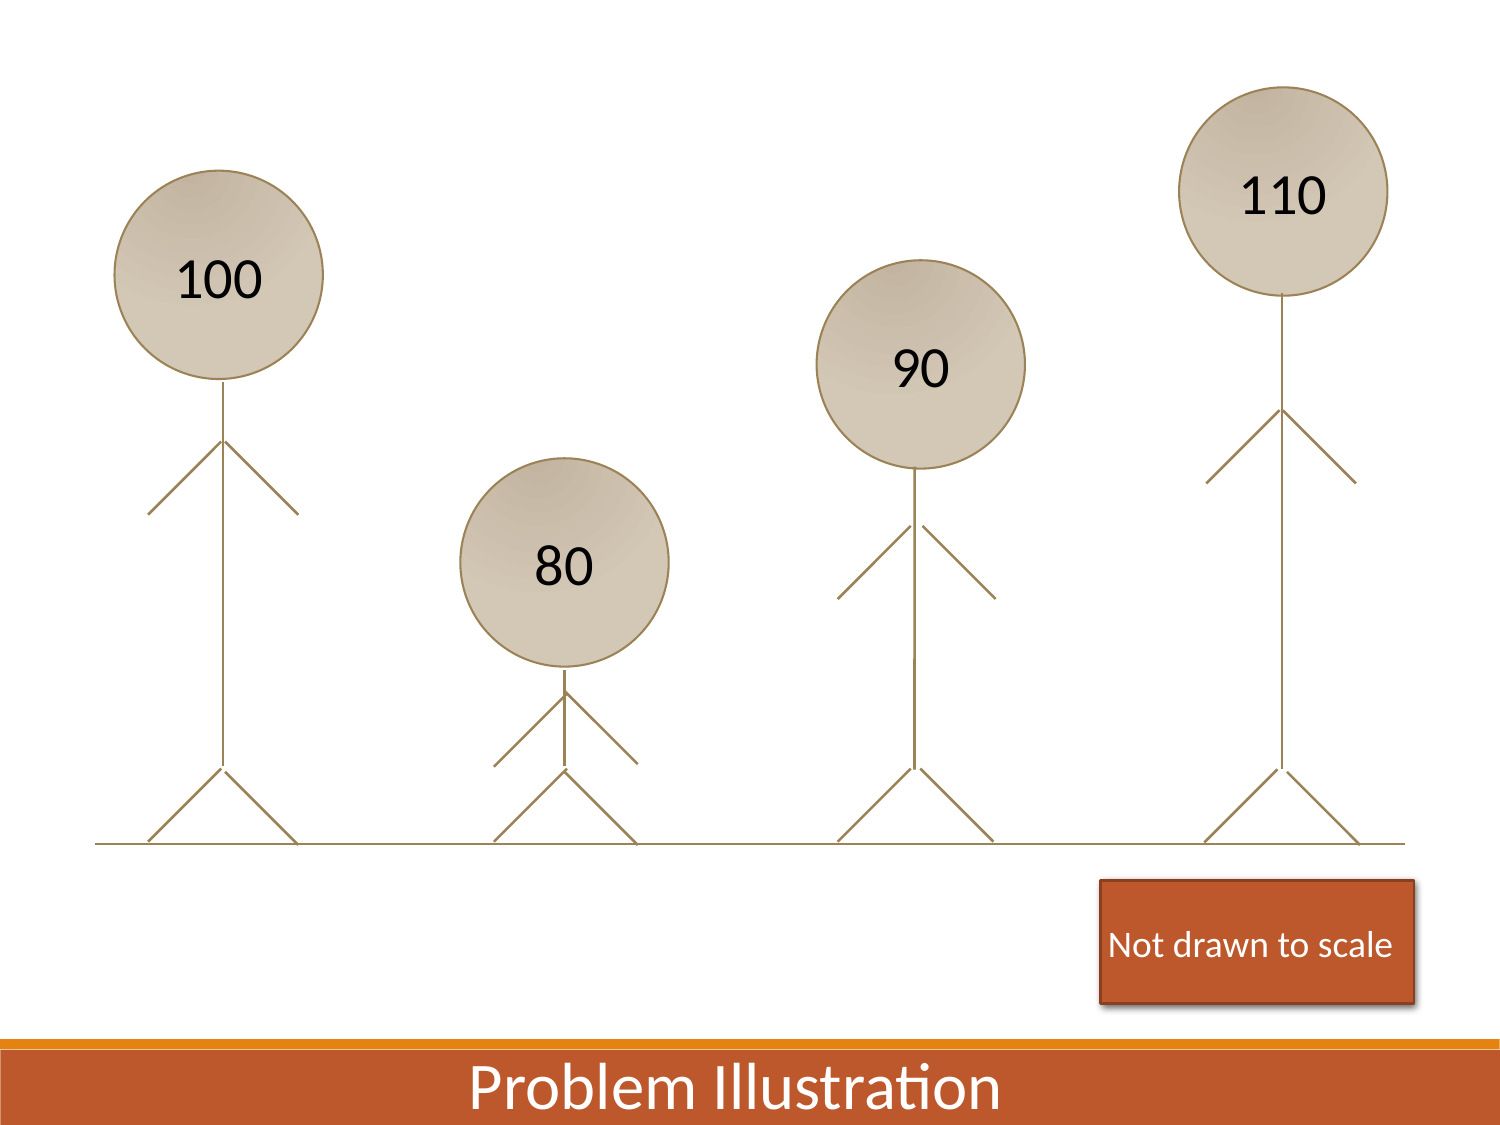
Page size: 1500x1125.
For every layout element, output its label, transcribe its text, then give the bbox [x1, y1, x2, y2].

text_box 110 [1179, 87, 1388, 296]
text_box 90 [816, 260, 1025, 469]
text_box 100 [114, 170, 323, 380]
text_box 80 [460, 458, 669, 667]
text_box Problem Illustration [417, 1035, 1055, 1125]
text_box Not drawn to scale [1100, 880, 1414, 1004]
